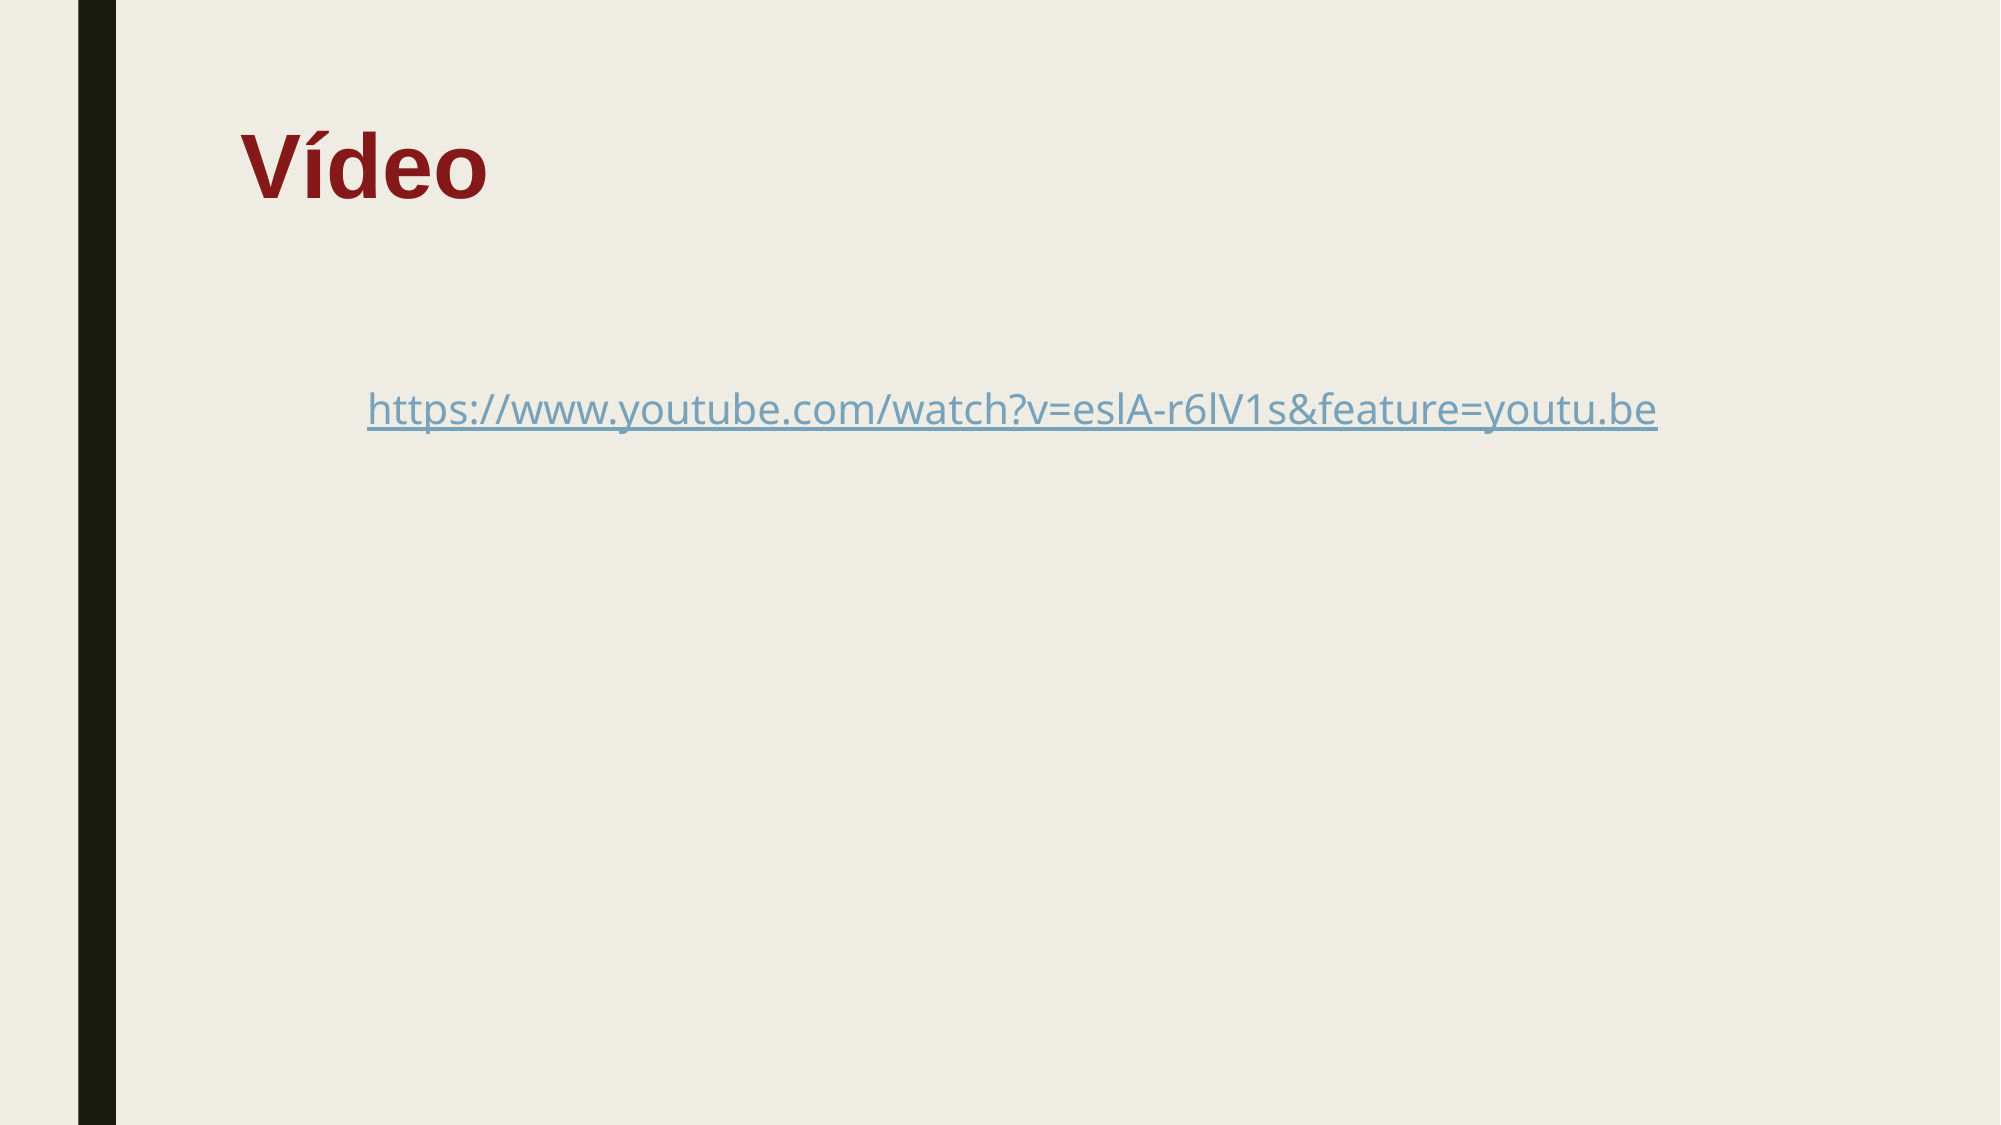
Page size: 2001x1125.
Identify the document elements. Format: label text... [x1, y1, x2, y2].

list https://www.youtube.com/watch?v=eslA-r6lV1s&feature=youtu.be [225, 375, 1800, 487]
title Vídeo [225, 112, 1800, 357]
